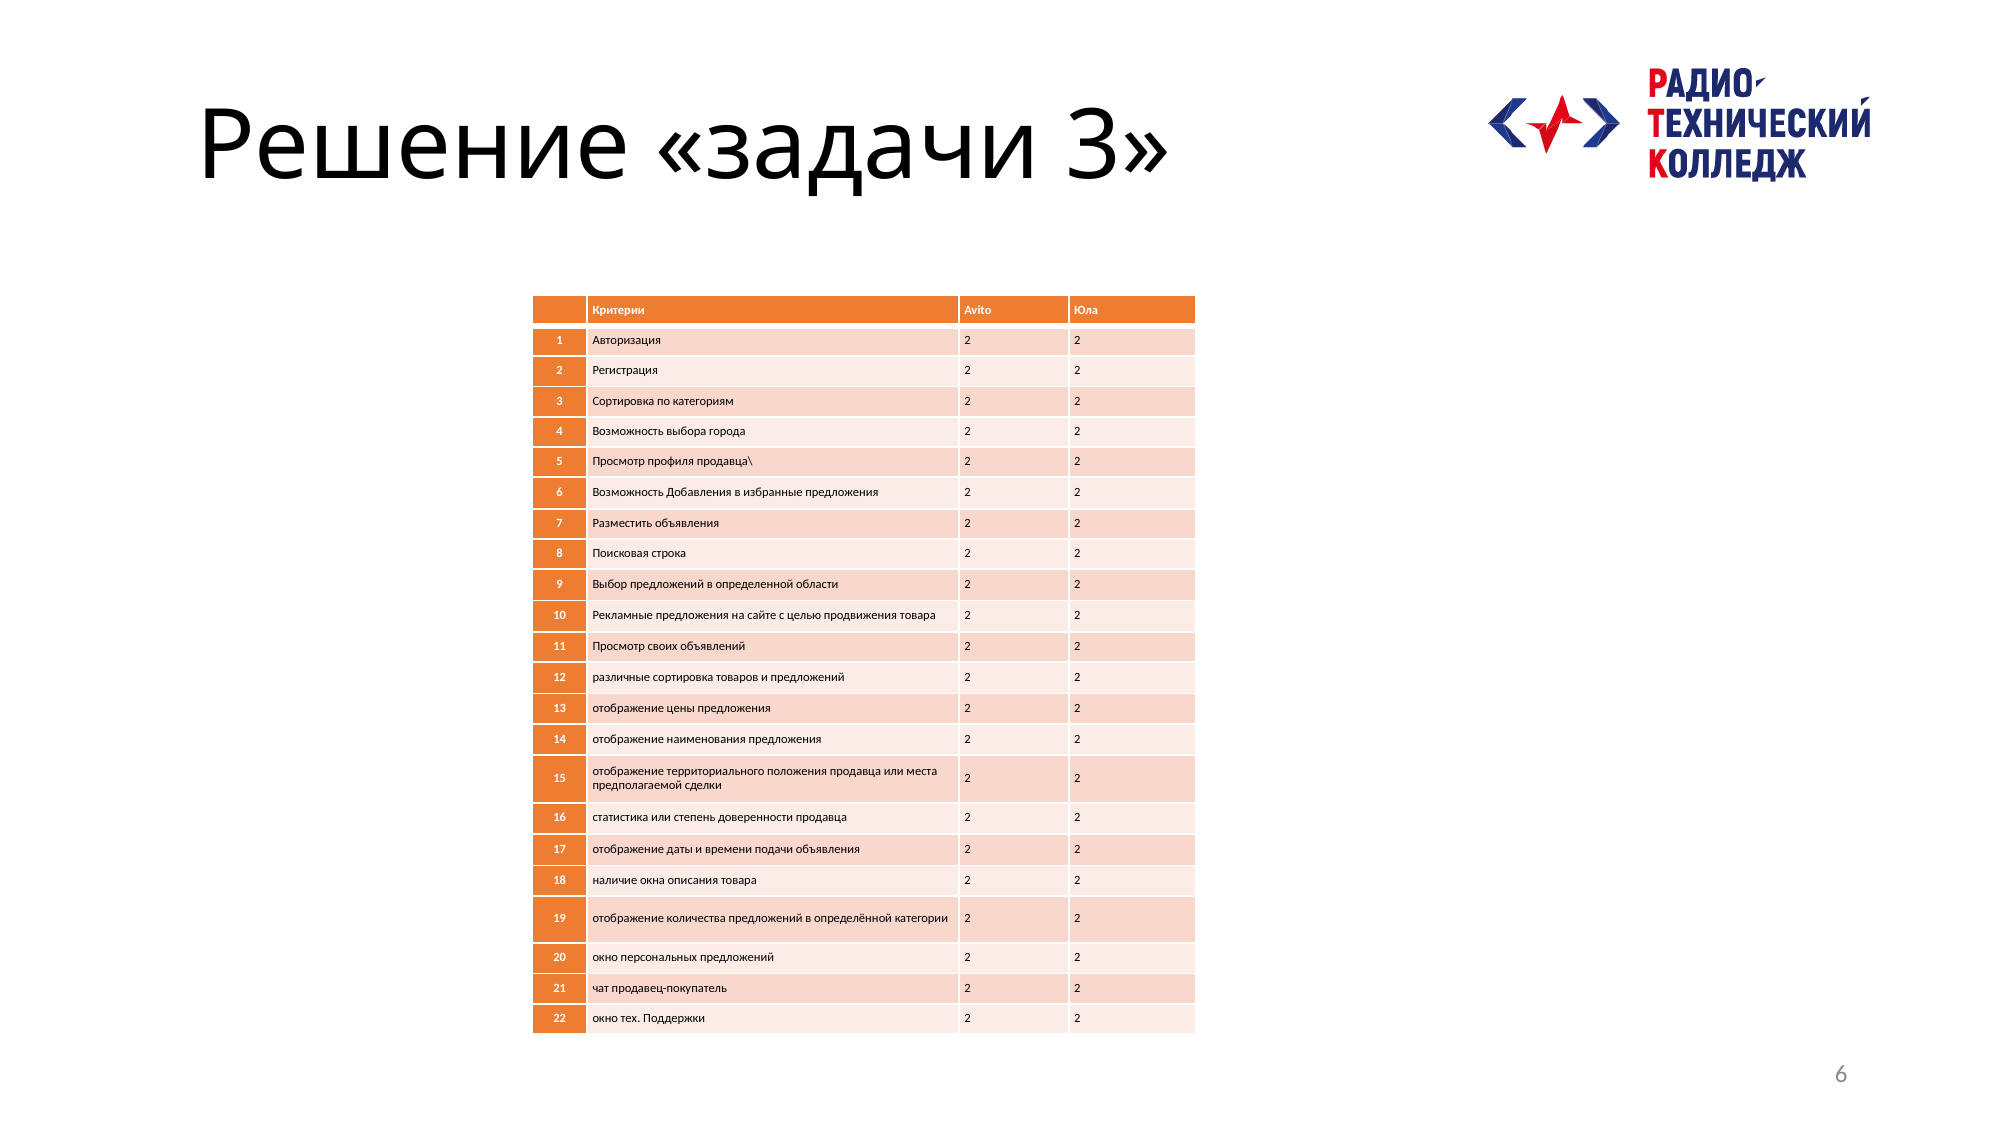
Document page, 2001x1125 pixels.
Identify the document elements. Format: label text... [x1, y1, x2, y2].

table_cell 2 [960, 663, 1068, 693]
table_cell 2 [960, 725, 1068, 754]
table_cell 11 [533, 633, 586, 661]
table_cell отображение наименования предложения [588, 725, 958, 754]
table_cell отображение количества предложений в определённой категории [588, 897, 958, 942]
table_cell Просмотр своих объявлений [588, 633, 958, 661]
table_cell 2 [1070, 329, 1195, 355]
table_cell 20 [533, 944, 586, 973]
table_cell 2 [960, 756, 1068, 802]
list [181, 247, 1835, 987]
table_cell отображение территориального положения продавца или места предполагаемой сделки [588, 756, 958, 802]
table_cell 2 [960, 866, 1068, 895]
table_cell различные сортировка товаров и предложений [588, 663, 958, 693]
table_cell Регистрация [588, 357, 958, 386]
table_cell 14 [533, 725, 586, 754]
table_cell 9 [533, 570, 586, 600]
table_cell 2 [960, 601, 1068, 631]
table_cell 2 [1070, 601, 1195, 631]
table_cell 3 [533, 387, 586, 416]
table_cell 22 [533, 1005, 586, 1033]
table_cell 2 [960, 694, 1068, 723]
title Решение «задачи 3» [181, 79, 1966, 216]
table_cell Выбор предложений в определенной области [588, 570, 958, 600]
table_cell 2 [1070, 835, 1195, 865]
picture [1488, 68, 1870, 182]
table_cell 2 [1070, 510, 1195, 538]
table_cell 7 [533, 510, 586, 538]
table_cell 2 [1070, 540, 1195, 568]
table_cell наличие окна описания товара [588, 866, 958, 895]
table_cell 19 [533, 897, 586, 942]
table_cell 8 [533, 540, 586, 568]
table_cell Возможность выбора города [588, 418, 958, 446]
table_cell 2 [960, 633, 1068, 661]
table_cell 10 [533, 601, 586, 631]
table_cell отображение даты и времени подачи объявления [588, 835, 958, 865]
table_cell 2 [1070, 804, 1195, 833]
table_cell 17 [533, 835, 586, 865]
table_header [533, 296, 586, 323]
table_cell 2 [960, 540, 1068, 568]
table_cell 2 [1070, 357, 1195, 386]
table_cell Поисковая строка [588, 540, 958, 568]
table_cell 21 [533, 974, 586, 1003]
table_cell 18 [533, 866, 586, 895]
table_header Avito [960, 296, 1068, 323]
table_cell 6 [533, 478, 586, 508]
table_cell 2 [533, 357, 586, 386]
table_cell Разместить объявления [588, 510, 958, 538]
slide_number 6 [1412, 1042, 1863, 1103]
table_cell 2 [1070, 387, 1195, 416]
table_cell 2 [960, 357, 1068, 386]
table_cell 2 [1070, 725, 1195, 754]
table_cell 2 [1070, 570, 1195, 600]
table_cell Рекламные предложения на сайте с целью продвижения товара [588, 601, 958, 631]
table_cell 15 [533, 756, 586, 802]
table_cell статистика или степень доверенности продавца [588, 804, 958, 833]
table_cell 2 [1070, 633, 1195, 661]
table_cell 4 [533, 418, 586, 446]
table_cell 2 [960, 418, 1068, 446]
table_cell 12 [533, 663, 586, 693]
table_cell Сортировка по категориям [588, 387, 958, 416]
table_header Юла [1070, 296, 1195, 323]
table_cell Возможность Добавления в избранные предложения [588, 478, 958, 508]
table_cell 2 [1070, 944, 1195, 973]
table_cell 2 [960, 510, 1068, 538]
table_cell 5 [533, 448, 586, 476]
table_cell 2 [960, 1005, 1068, 1033]
table_cell 2 [1070, 1005, 1195, 1033]
table_cell 2 [1070, 866, 1195, 895]
table_cell 16 [533, 804, 586, 833]
table_cell 2 [1070, 418, 1195, 446]
table_cell 2 [960, 944, 1068, 973]
table_cell 2 [960, 478, 1068, 508]
table_cell чат продавец-покупатель [588, 974, 958, 1003]
table_cell 2 [1070, 448, 1195, 476]
table_cell Просмотр профиля продавца\ [588, 448, 958, 476]
table_cell 2 [960, 448, 1068, 476]
table_cell 13 [533, 694, 586, 723]
table_cell Авторизация [588, 329, 958, 355]
table_cell 2 [1070, 897, 1195, 942]
table_cell 2 [1070, 974, 1195, 1003]
table_cell 2 [1070, 694, 1195, 723]
table_cell окно тех. Поддержки [588, 1005, 958, 1033]
table_cell отображение цены предложения [588, 694, 958, 723]
table_header Критерии [588, 296, 958, 323]
table_cell 2 [960, 897, 1068, 942]
table_cell окно персональных предложений [588, 944, 958, 973]
table_cell 1 [533, 329, 586, 355]
table_cell 2 [960, 387, 1068, 416]
table_cell 2 [960, 570, 1068, 600]
table_cell 2 [960, 804, 1068, 833]
table_cell 2 [960, 835, 1068, 865]
table_cell 2 [1070, 756, 1195, 802]
table_cell 2 [1070, 663, 1195, 693]
table_cell 2 [960, 974, 1068, 1003]
table_cell 2 [960, 329, 1068, 355]
table_cell 2 [1070, 478, 1195, 508]
